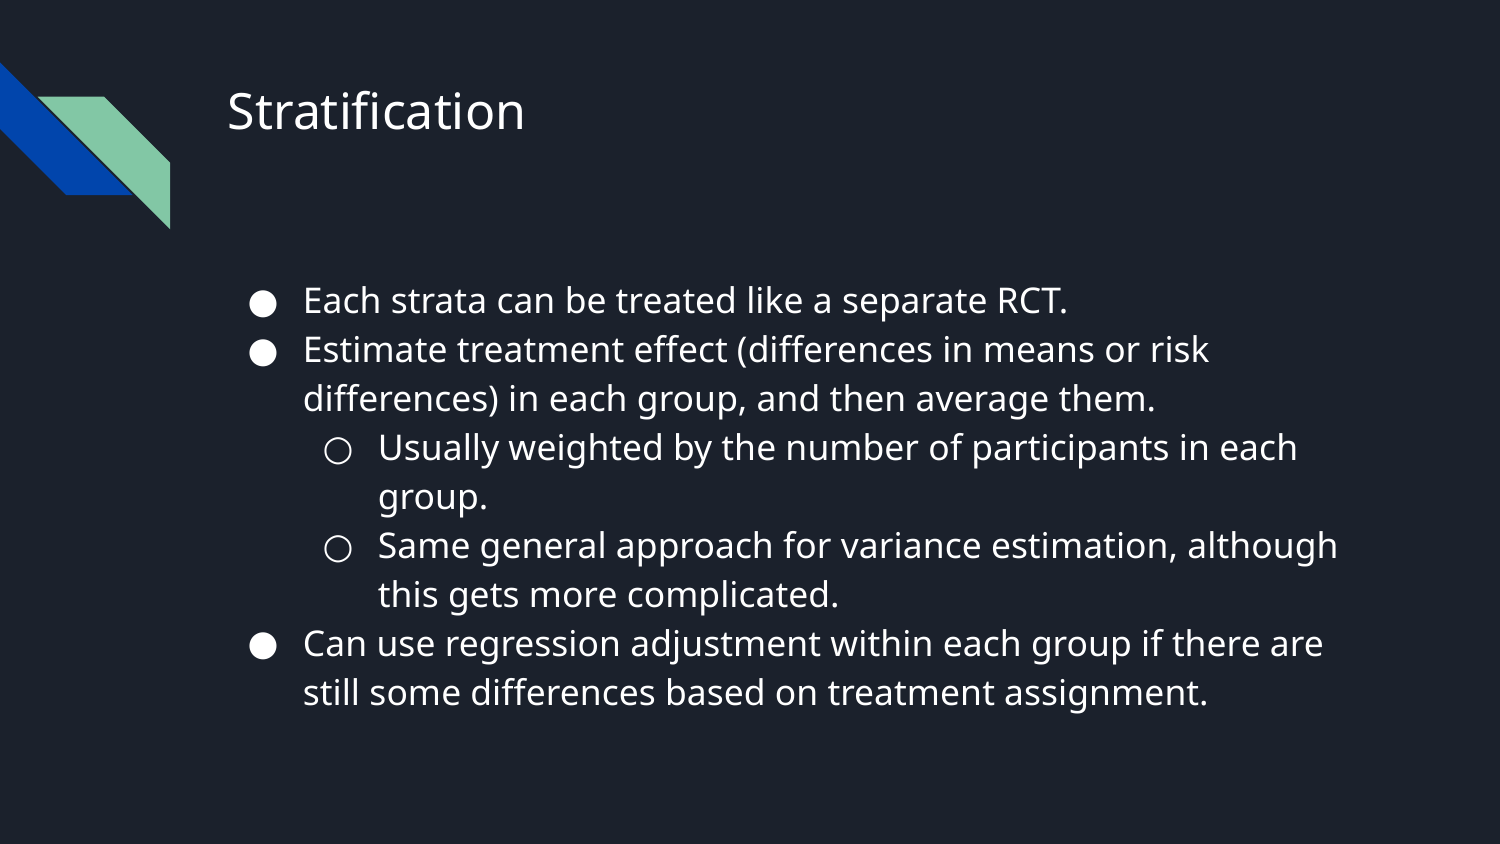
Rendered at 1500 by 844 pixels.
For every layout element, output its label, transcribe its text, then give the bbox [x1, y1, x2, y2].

list Each strata can be treated like a separate RCT. Estimate treatment effect (differences in means or risk differences) in each group, and then average them. Usually weighted by the number of participants in each group. Same general approach for variance estimation, although this gets more complicated. Can use regression adjustment within each group if there are still some differences based on treatment assignment. [212, 257, 1368, 735]
title Stratification [212, 64, 1368, 215]
